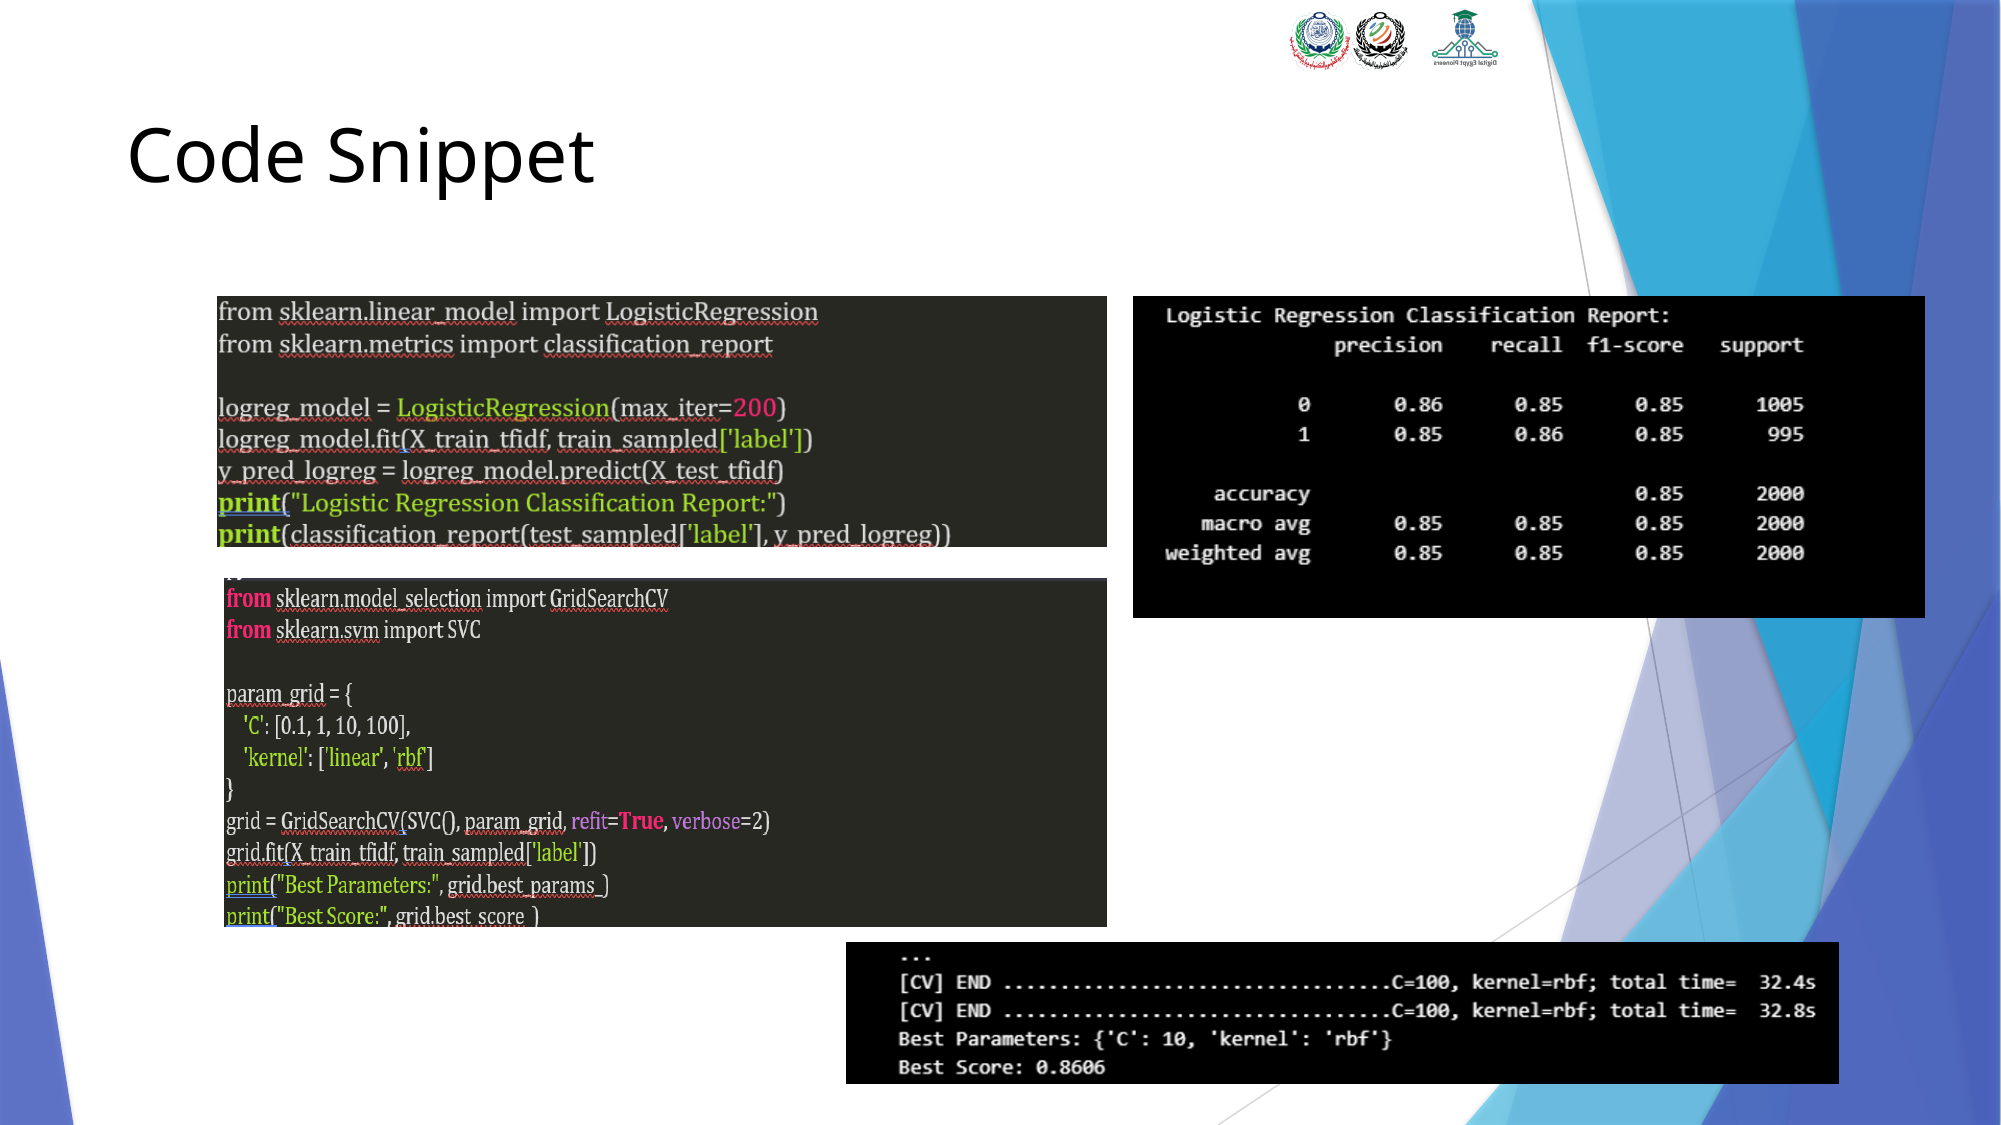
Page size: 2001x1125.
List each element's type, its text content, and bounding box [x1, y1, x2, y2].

picture [846, 941, 1840, 1085]
picture [1287, 7, 1413, 74]
picture [1432, 8, 1498, 69]
picture [1132, 295, 1925, 619]
picture [217, 578, 1107, 928]
title Code Snippet [111, 99, 1522, 317]
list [217, 295, 1107, 547]
